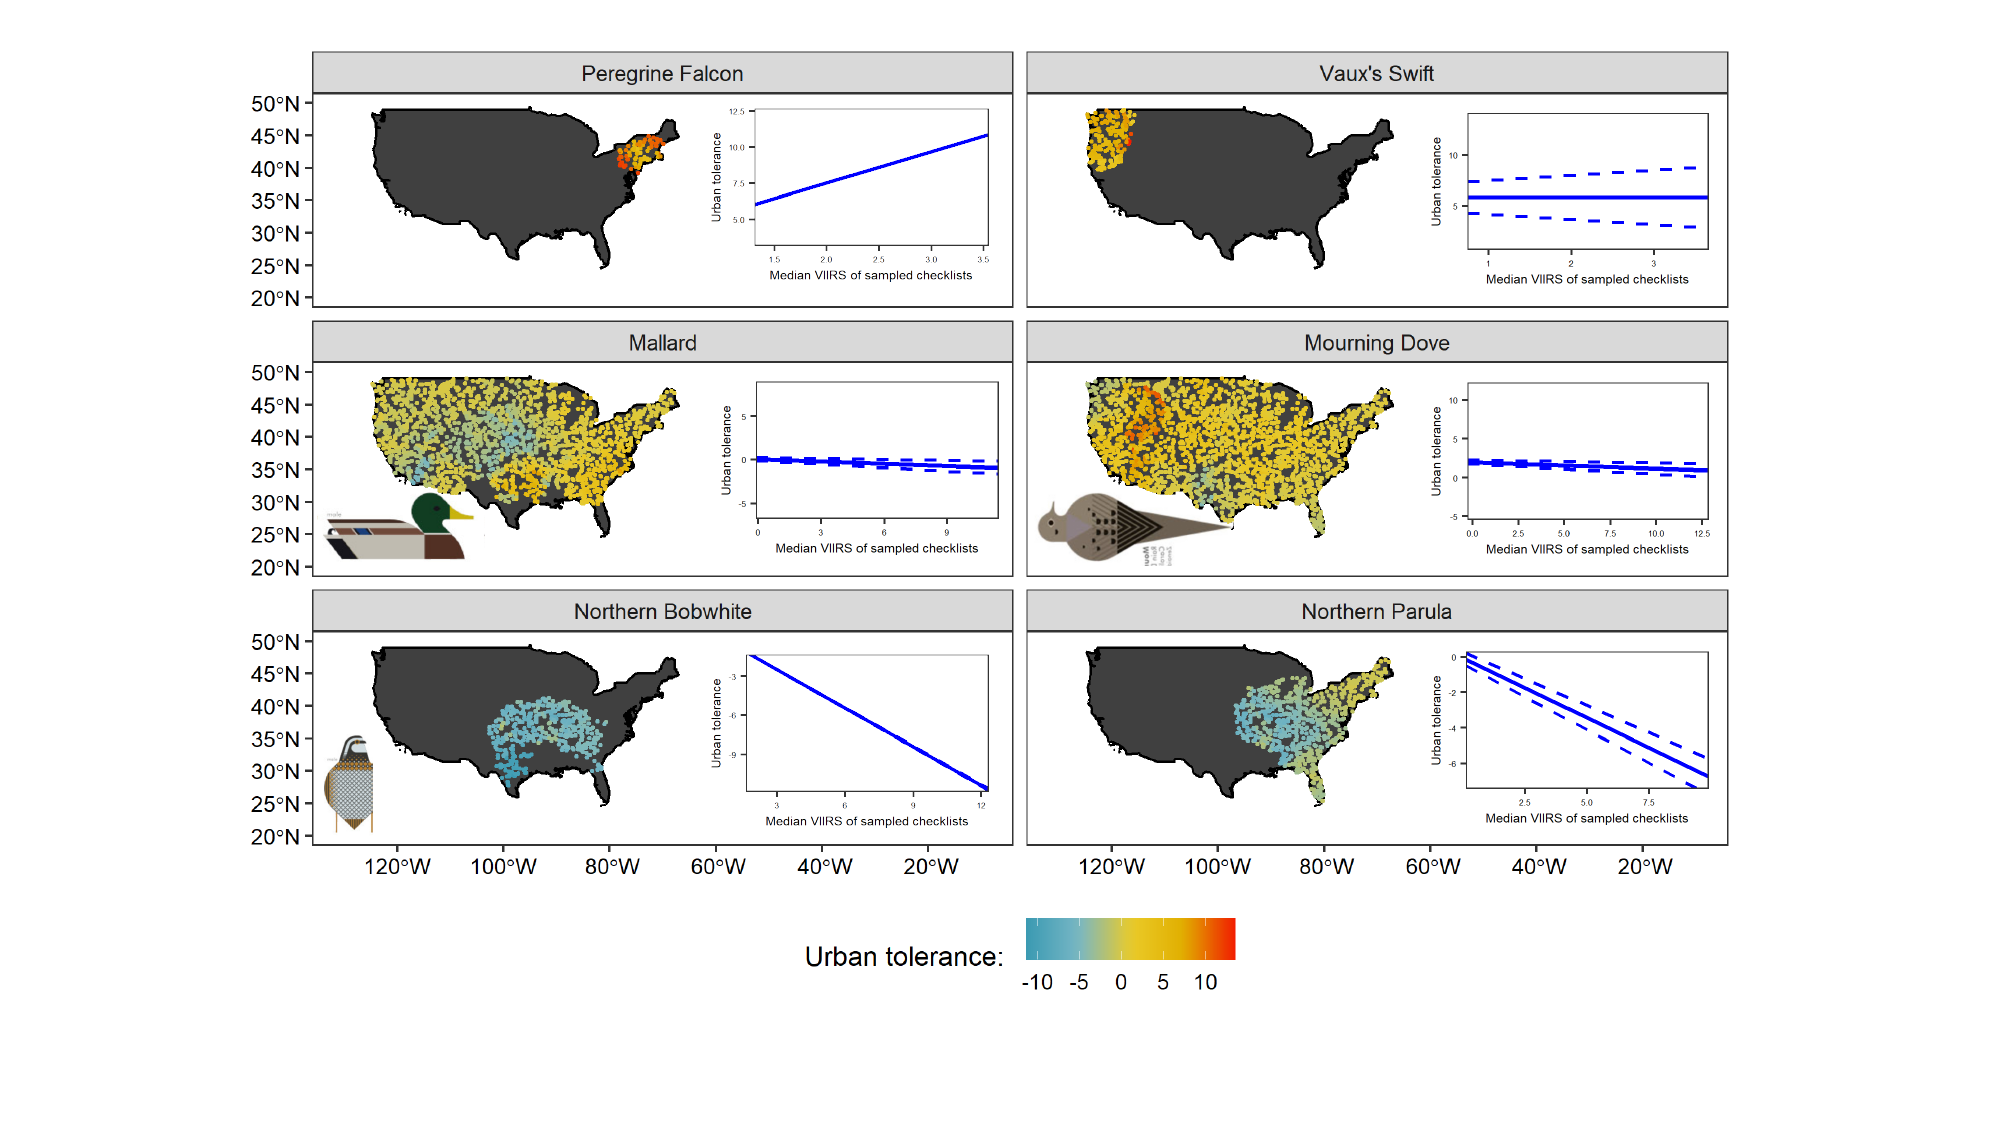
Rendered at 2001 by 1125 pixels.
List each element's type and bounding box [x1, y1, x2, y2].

picture [238, 35, 1741, 1023]
